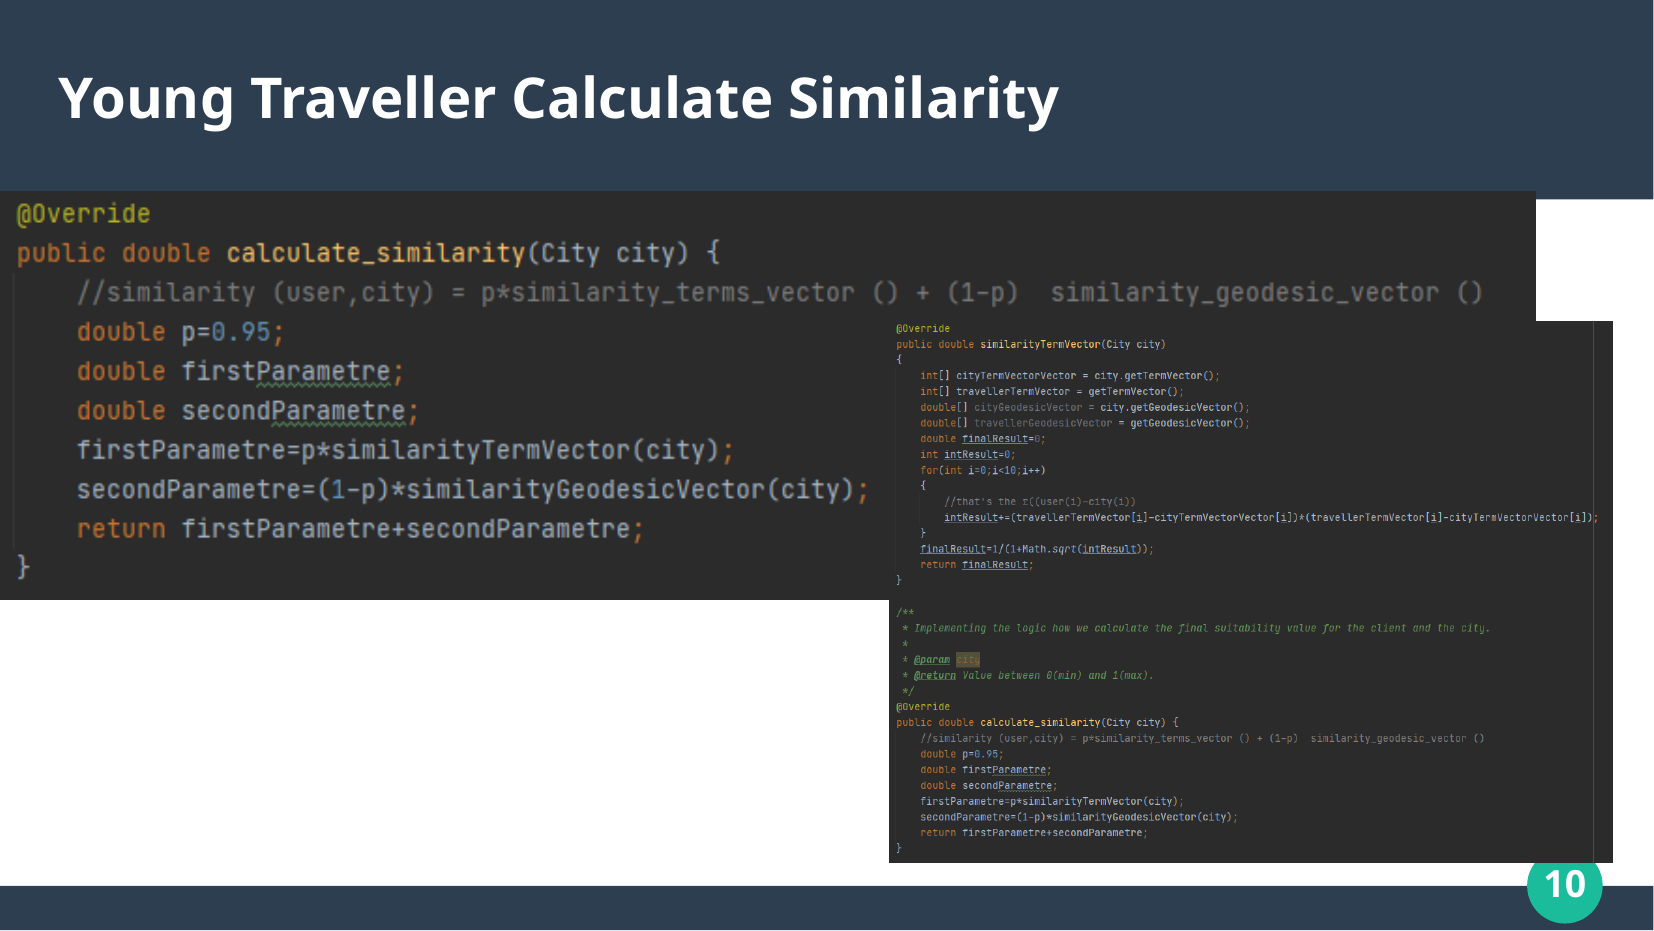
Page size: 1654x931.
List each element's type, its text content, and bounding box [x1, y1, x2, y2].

picture [0, 191, 1613, 863]
text_box Young Traveller Calculate Similarity [58, 37, 1595, 155]
